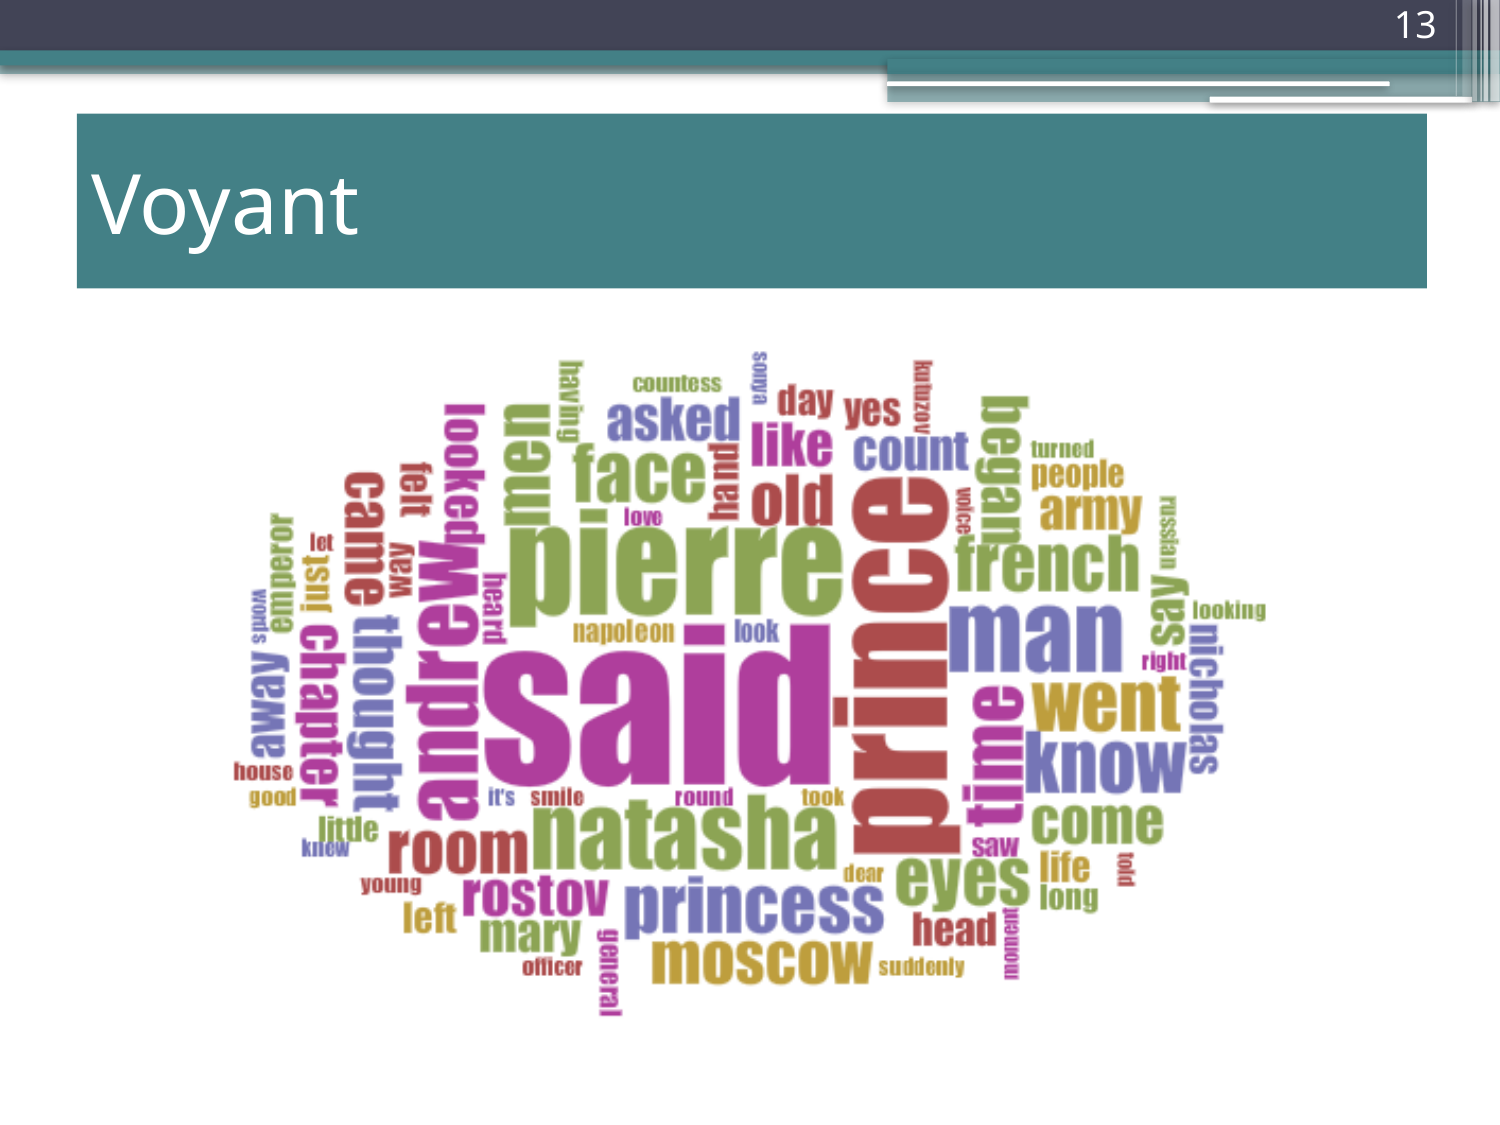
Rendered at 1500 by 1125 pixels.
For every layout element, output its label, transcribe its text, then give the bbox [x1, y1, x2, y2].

title Voyant [76, 113, 1427, 289]
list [135, 314, 1353, 1063]
